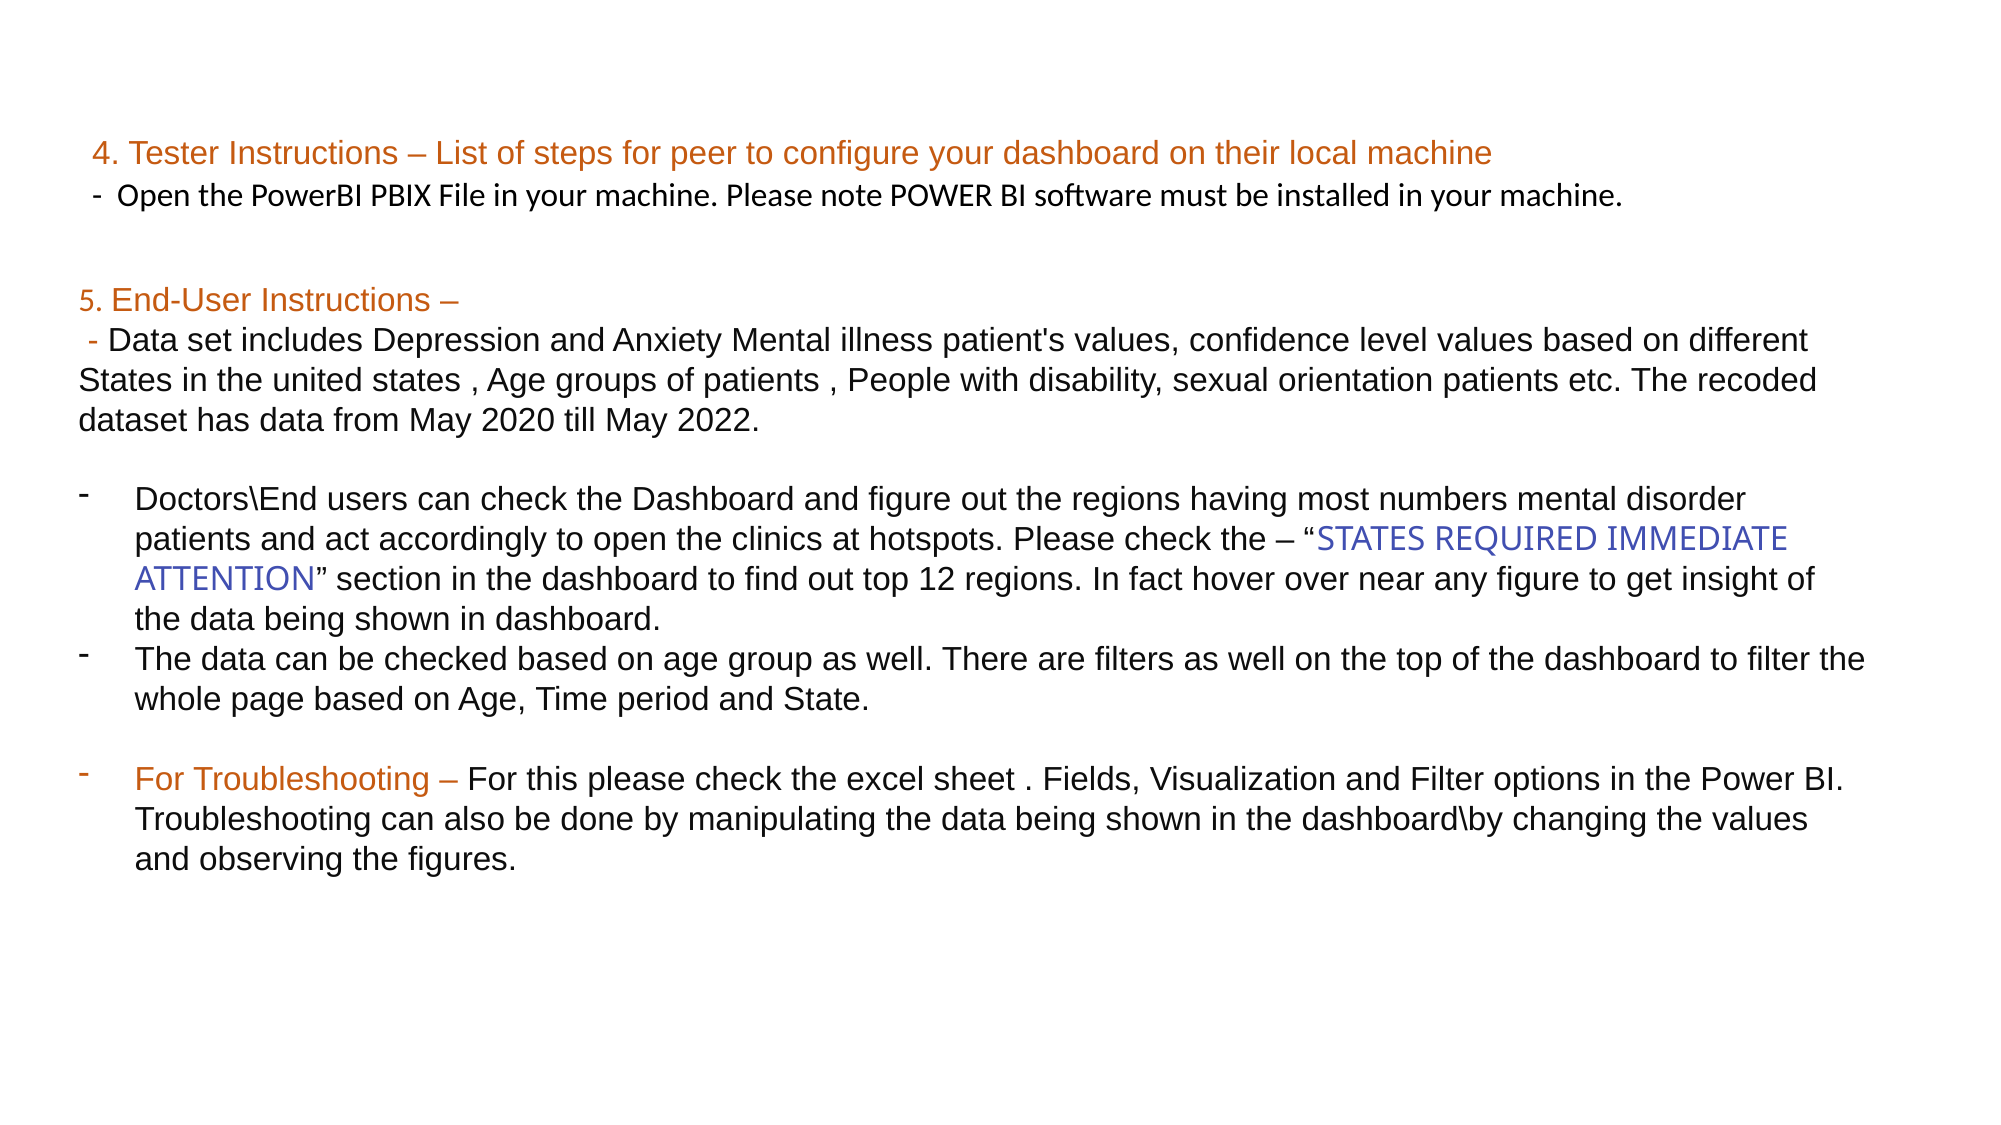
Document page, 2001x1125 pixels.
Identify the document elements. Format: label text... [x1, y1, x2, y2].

text_box 5. End-User Instructions – - Data set includes Depression and Anxiety Mental illness patient's values, confidence level values based on different States in the united states , Age groups of patients , People with disability, sexual orientation patients etc. The recoded dataset has data from May 2020 till May 2022. Doctors\End users can check the Dashboard and figure out the regions having most numbers mental disorder patients and act accordingly to open the clinics at hotspots. Please check the – “STATES REQUIRED IMMEDIATE ATTENTION” section in the dashboard to find out top 12 regions. In fact hover over near any figure to get insight of the data being shown in dashboard. The data can be checked based on age group as well. There are filters as well on the top of the dashboard to filter the whole page based on Age, Time period and State. For Troubleshooting – For this please check the excel sheet . Fields, Visualization and Filter options in the Power BI. Troubleshooting can also be done by manipulating the data being shown in the dashboard\by changing the values and observing the figures. [63, 270, 1884, 935]
title 4. Tester Instructions – List of steps for peer to configure your dashboard on their local machine [77, 102, 1871, 170]
list - Open the PowerBI PBIX File in your machine. Please note POWER BI software must be installed in your machine. [77, 170, 1964, 273]
